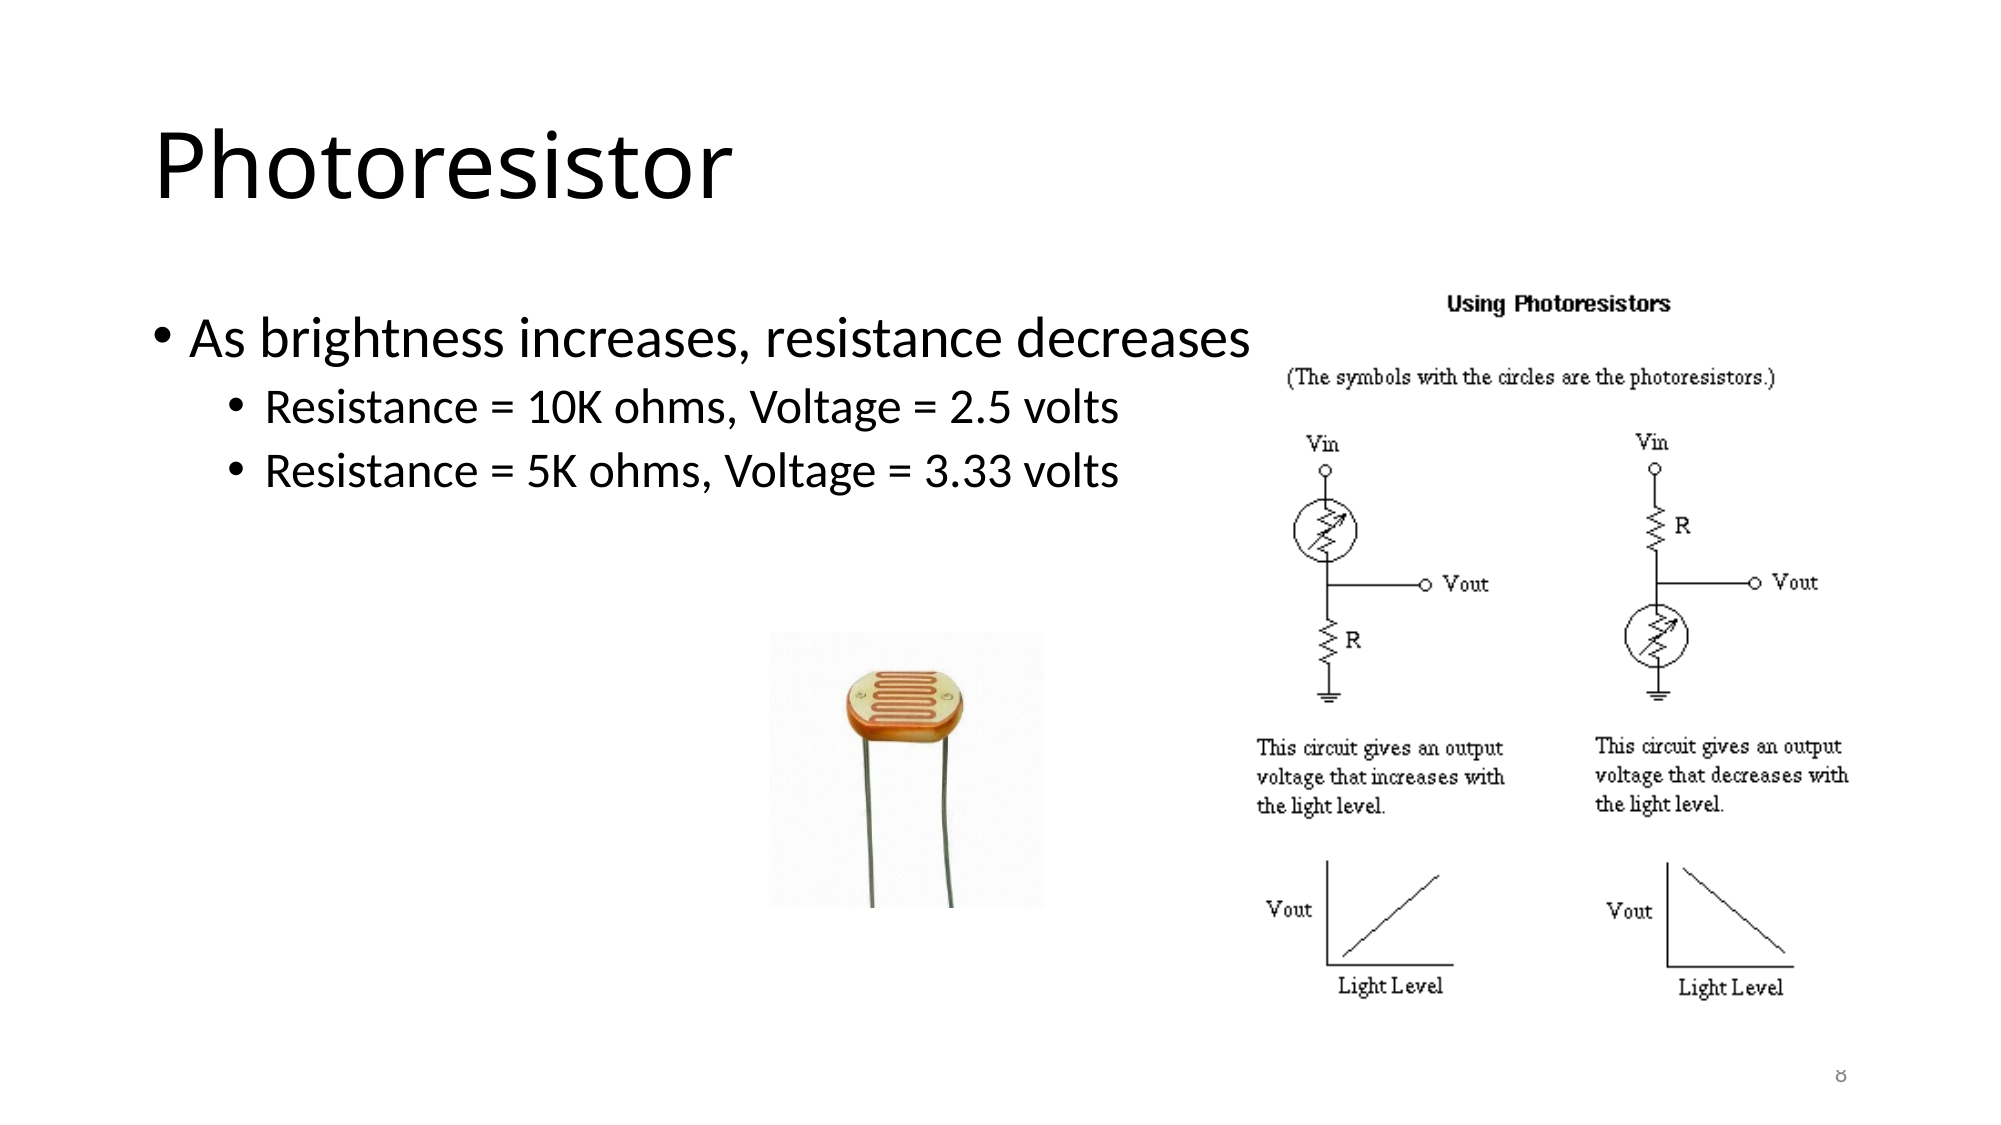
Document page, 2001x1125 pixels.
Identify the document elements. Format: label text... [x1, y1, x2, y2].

picture [768, 632, 1045, 908]
list As brightness increases, resistance decreases Resistance = 10K ohms, Voltage = 2.5 volts Resistance = 5K ohms, Voltage = 3.33 volts [137, 299, 1192, 1014]
slide_number 8 [1412, 1070, 1863, 1103]
title Photoresistor [137, 59, 1863, 278]
picture [1192, 252, 1920, 1070]
